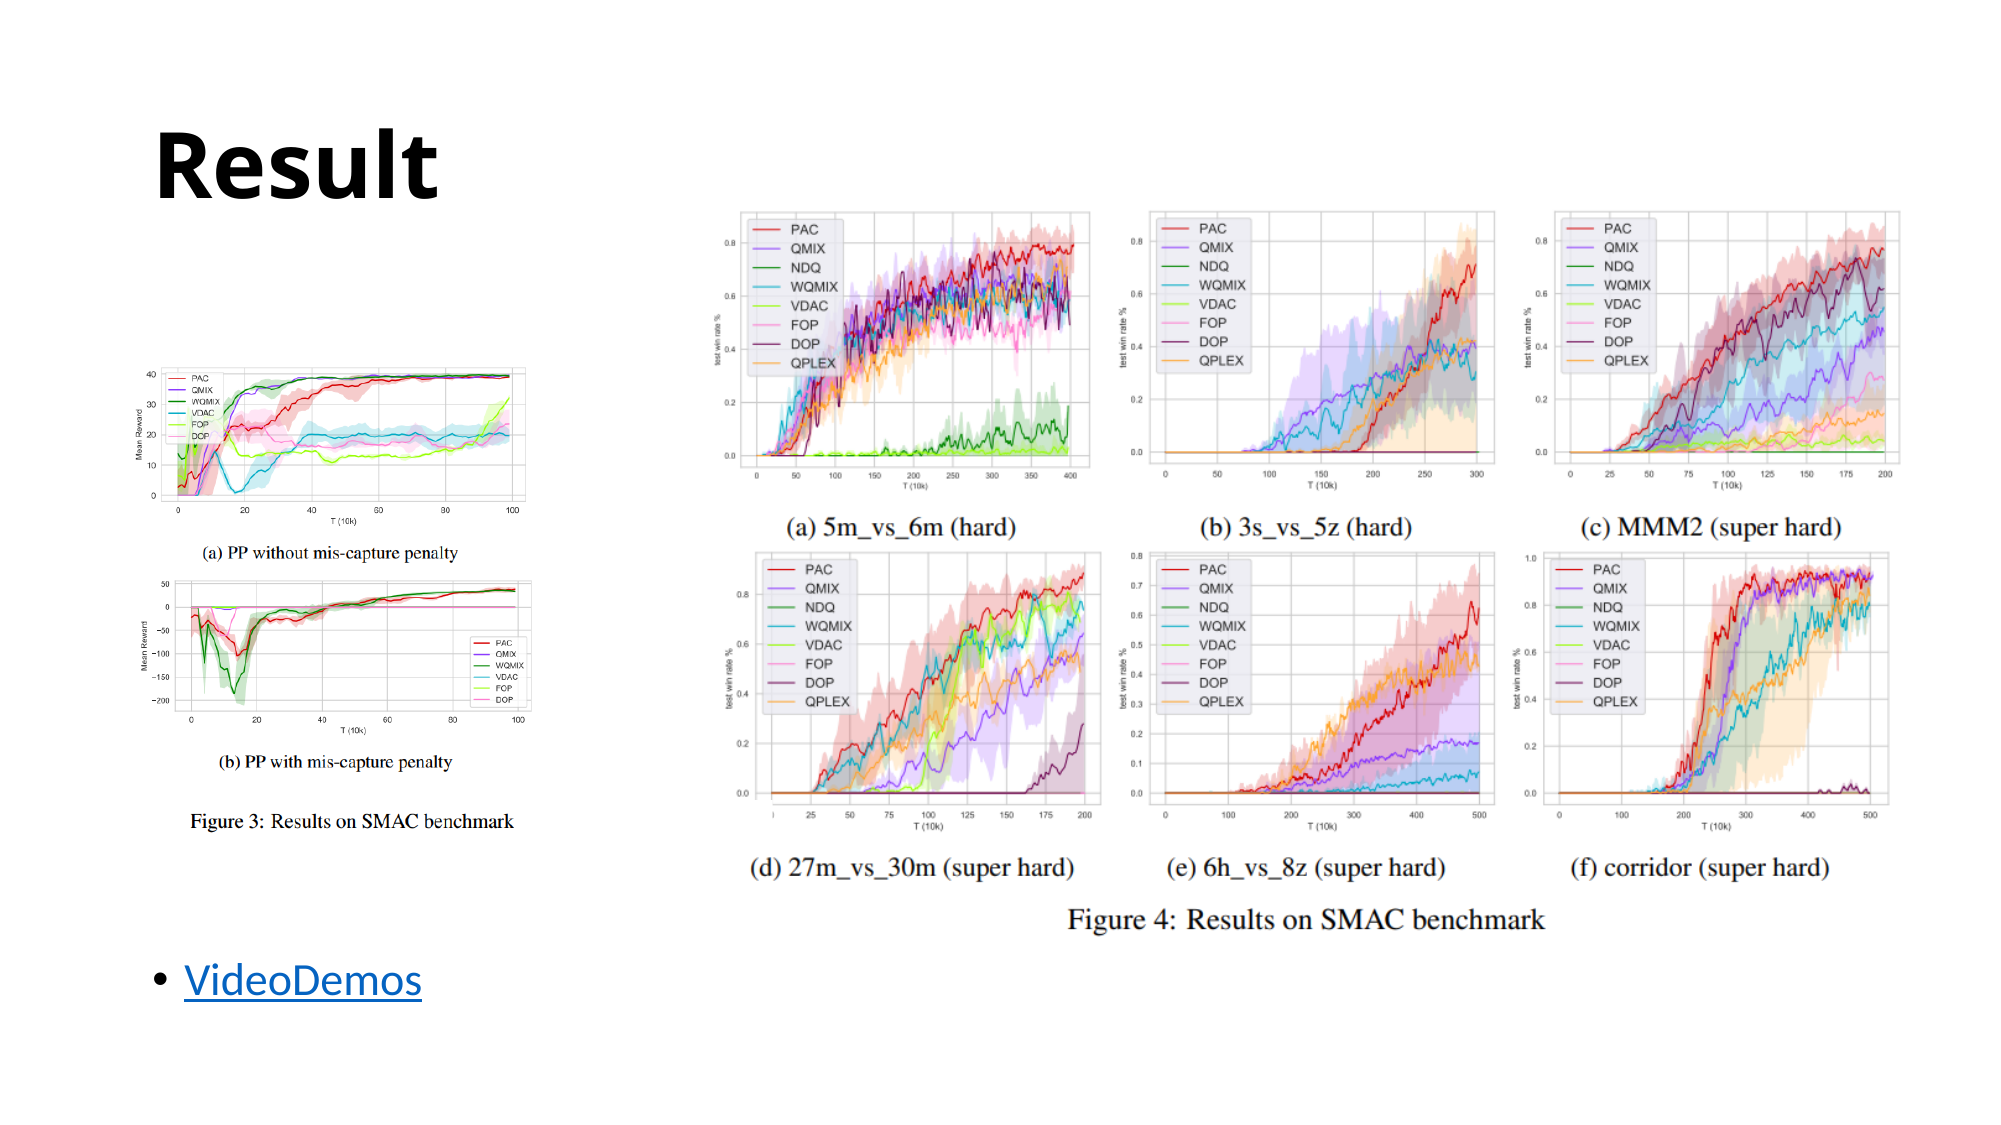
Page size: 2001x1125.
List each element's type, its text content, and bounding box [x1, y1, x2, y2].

picture [120, 341, 552, 779]
list VideoDemos [137, 948, 1863, 1014]
title Result [137, 59, 1863, 278]
picture [0, 152, 1922, 949]
